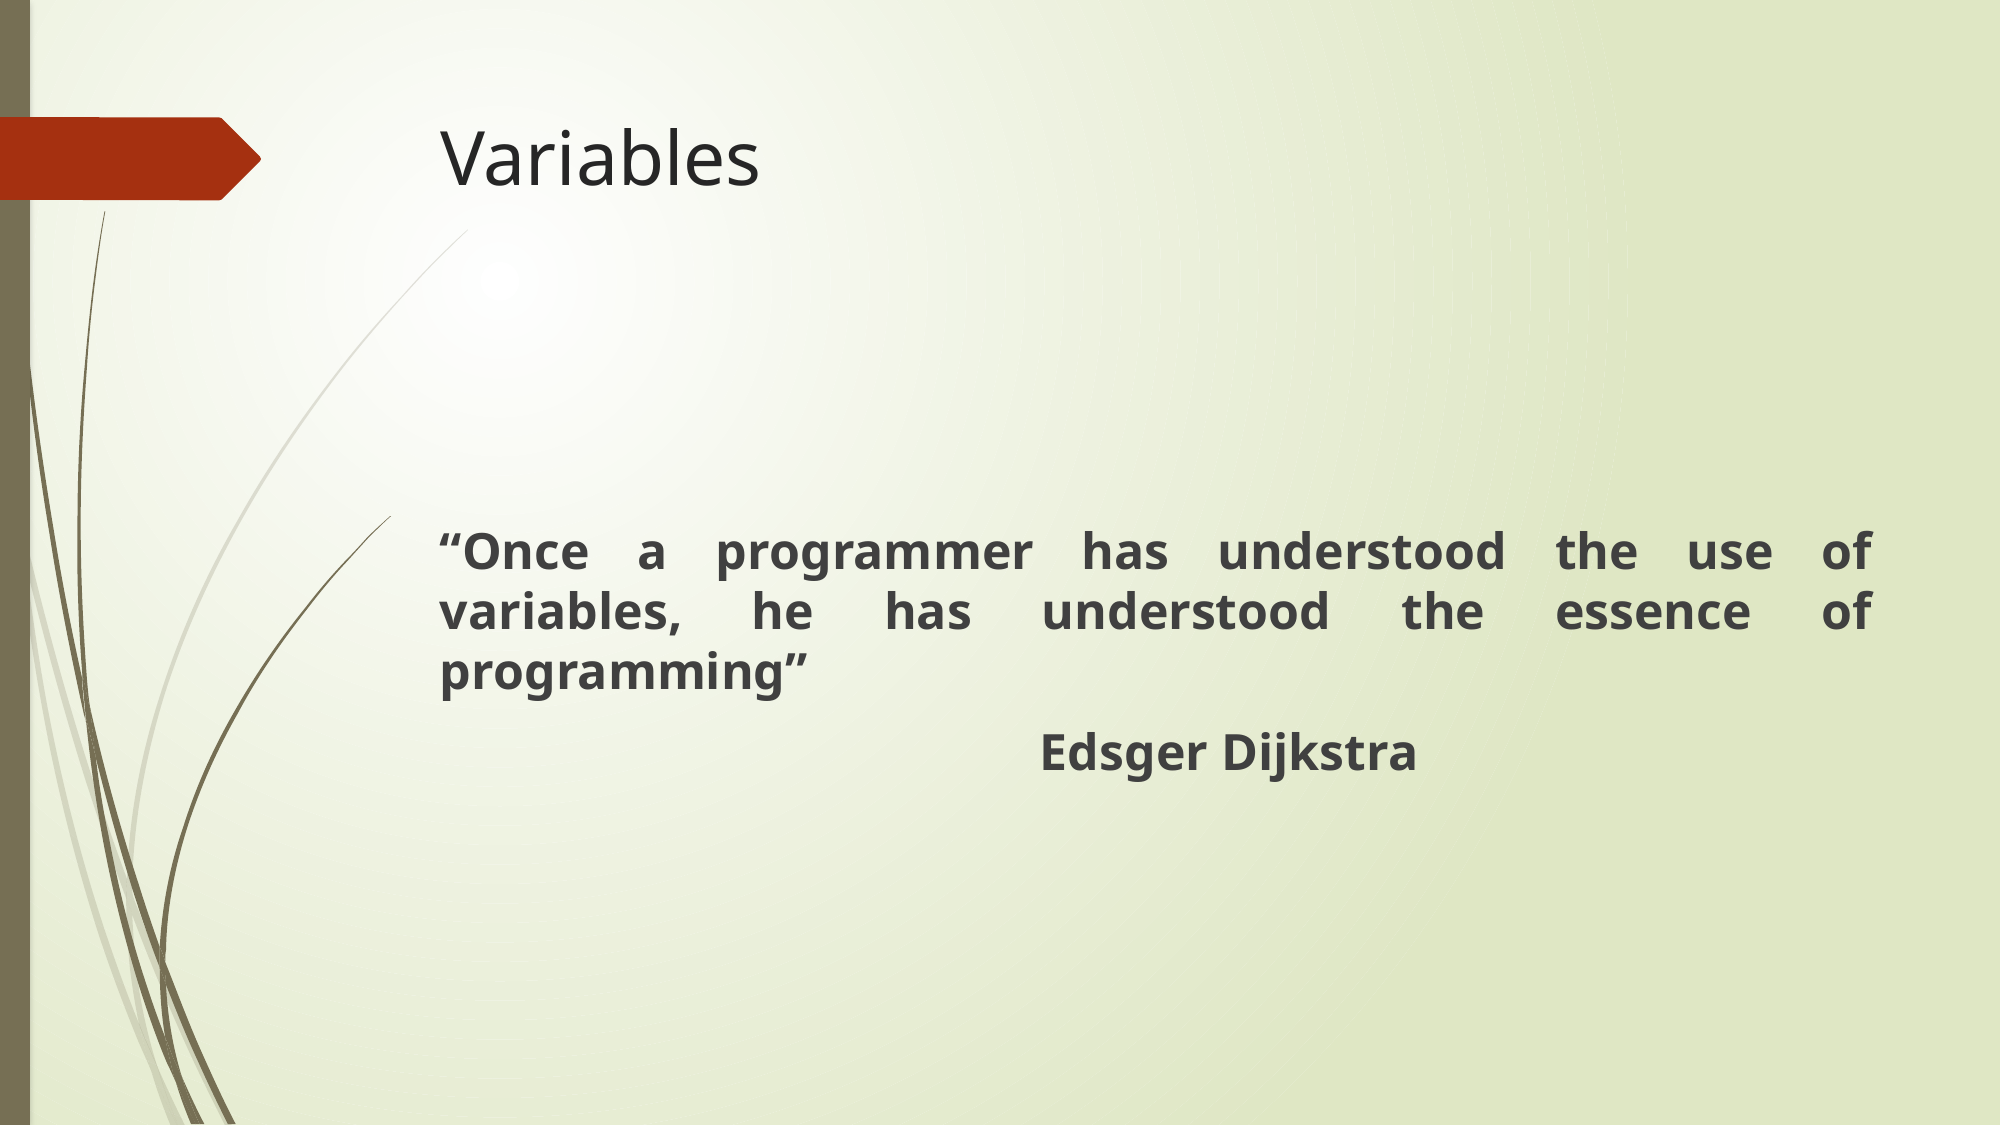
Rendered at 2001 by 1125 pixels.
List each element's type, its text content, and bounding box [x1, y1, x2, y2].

title Variables [425, 102, 1888, 313]
list “Once a programmer has understood the use of variables, he has understood the essence of programming” Edsger Dijkstra [424, 350, 1888, 970]
